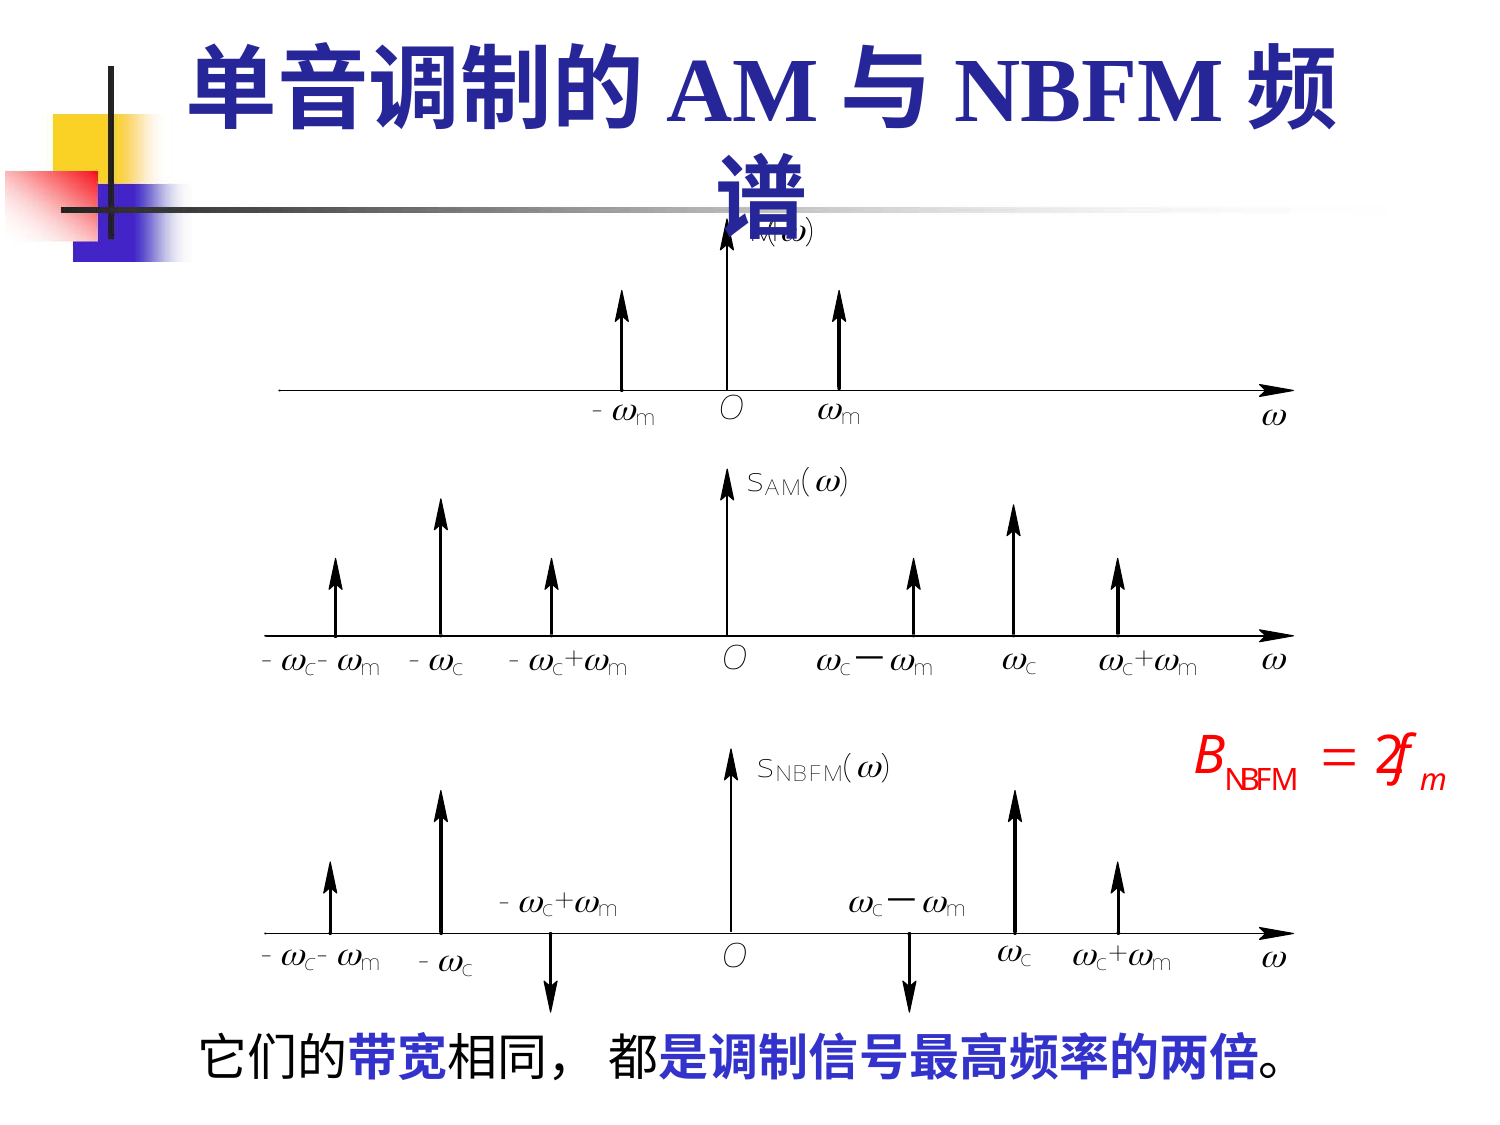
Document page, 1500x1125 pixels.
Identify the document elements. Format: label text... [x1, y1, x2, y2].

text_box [194, 196, 1306, 1020]
text_box 单音调制的AM与NBFM频谱 [135, 83, 1388, 197]
picture [5, 66, 1413, 262]
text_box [1186, 715, 1451, 801]
text_box 它们的带宽相同， 都是调制信号最高频率的两倍。 [182, 1018, 1353, 1093]
